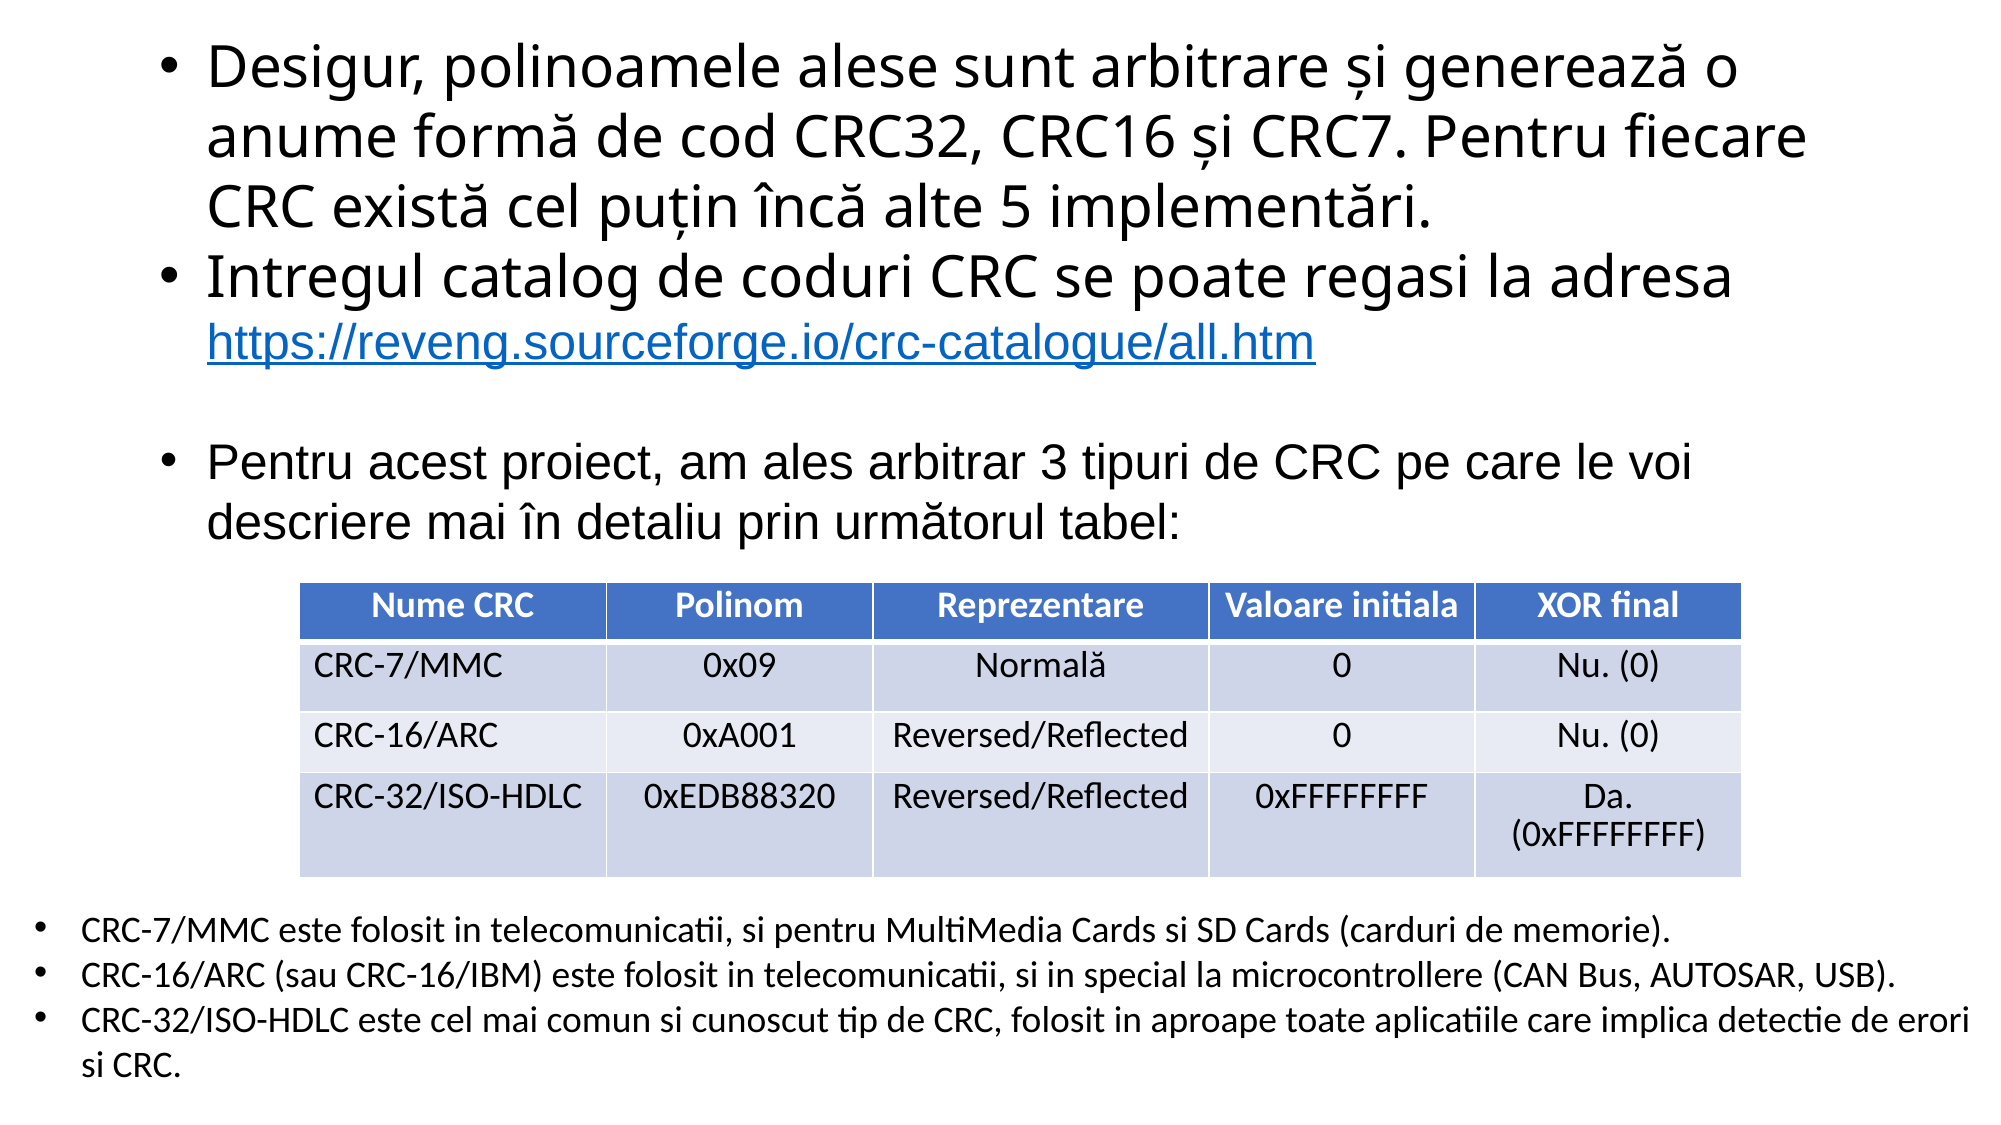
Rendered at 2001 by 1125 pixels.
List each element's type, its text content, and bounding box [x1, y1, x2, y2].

text_box Desigur, polinoamele alese sunt arbitrare și generează o anume formă de cod CRC32, CRC16 și CRC7. Pentru fiecare CRC există cel puțin încă alte 5 implementări. Intregul catalog de coduri CRC se poate regasi la adresa https://reveng.sourceforge.io/crc-catalogue/all.htm Pentru acest proiect, am ales arbitrar 3 tipuri de CRC pe care le voi descriere mai în detaliu prin următorul tabel: [145, 22, 1912, 557]
table_header Valoare initiala [1210, 583, 1474, 639]
table_cell Da. (0xFFFFFFFF) [1476, 773, 1741, 877]
table_cell 0xA001 [607, 713, 872, 772]
table_cell 0x09 [607, 645, 872, 711]
table_cell Nu. (0) [1476, 645, 1741, 711]
table_header Polinom [607, 583, 872, 639]
table_cell 0xEDB88320 [607, 773, 872, 877]
table_cell Normală [874, 645, 1208, 711]
table_header Nume CRC [300, 583, 606, 639]
table_cell 0 [1210, 645, 1474, 711]
table_cell Reversed/Reflected [874, 773, 1208, 877]
table_cell Reversed/Reflected [874, 713, 1208, 772]
table_cell CRC-7/MMC [300, 645, 606, 711]
text_box CRC-7/MMC este folosit in telecomunicatii, si pentru MultiMedia Cards si SD Cards (carduri de memorie). CRC-16/ARC (sau CRC-16/IBM) este folosit in telecomunicatii, si in special la microcontrollere (CAN Bus, AUTOSAR, USB). CRC-32/ISO-HDLC este cel mai comun si cunoscut tip de CRC, folosit in aproape toate aplicatiile care implica detectie de erori si CRC. [19, 897, 1987, 1125]
table_cell 0 [1210, 713, 1474, 772]
table_cell Nu. (0) [1476, 713, 1741, 772]
table_cell 0xFFFFFFFF [1210, 773, 1474, 877]
table_cell CRC-16/ARC [300, 713, 606, 772]
table_cell CRC-32/ISO-HDLC [300, 773, 606, 877]
table_header XOR final [1476, 583, 1741, 639]
table_header Reprezentare [874, 583, 1208, 639]
